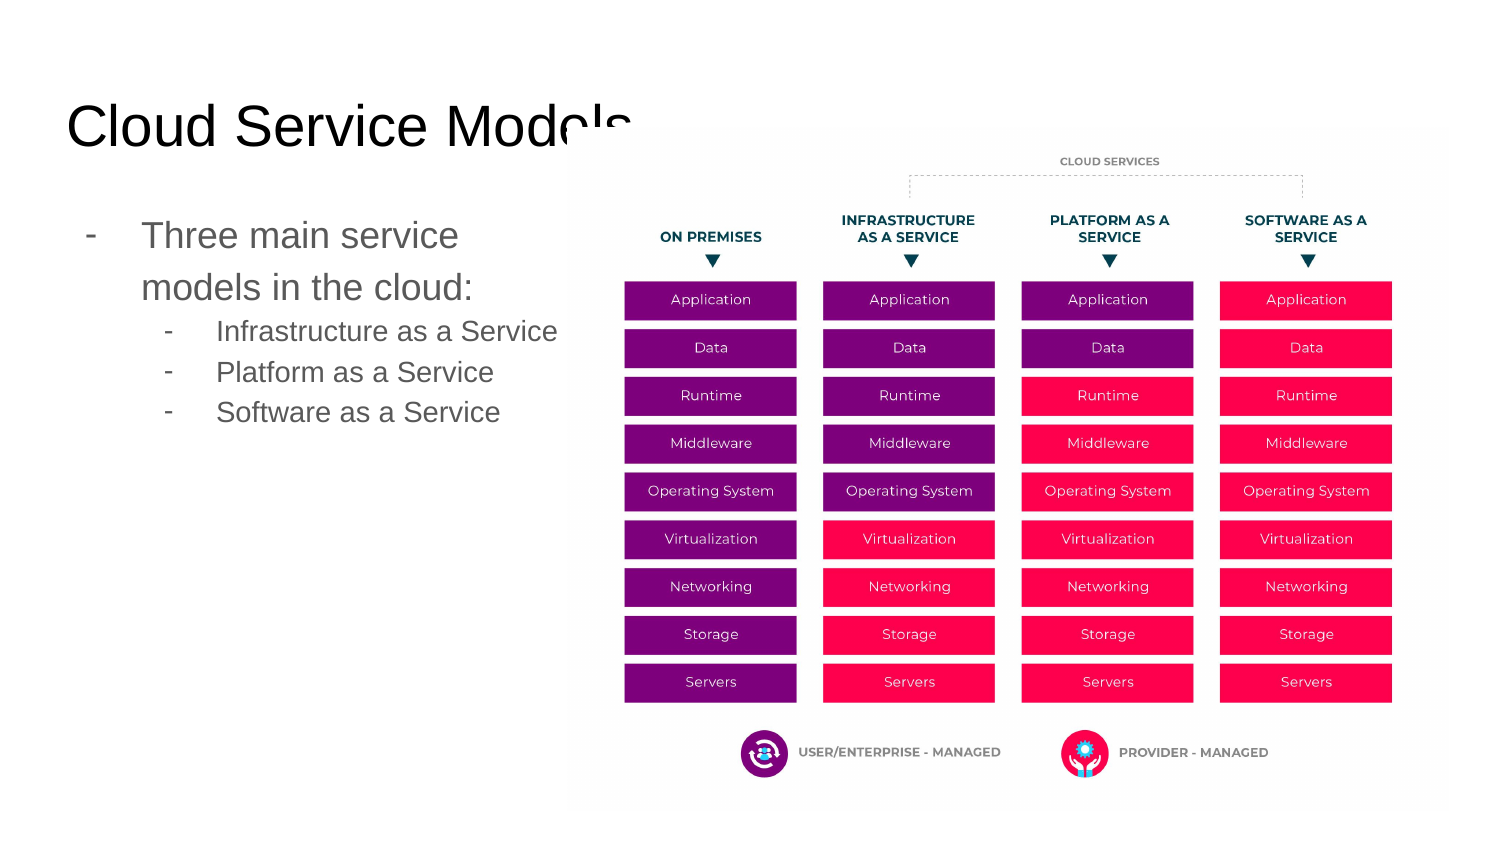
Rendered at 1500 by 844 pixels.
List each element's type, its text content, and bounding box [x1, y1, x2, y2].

list Three main service models in the cloud: Infrastructure as a Service Platform as a Service Software as a Service [51, 189, 562, 750]
title Cloud Service Models [51, 72, 1449, 167]
picture [567, 127, 1450, 811]
